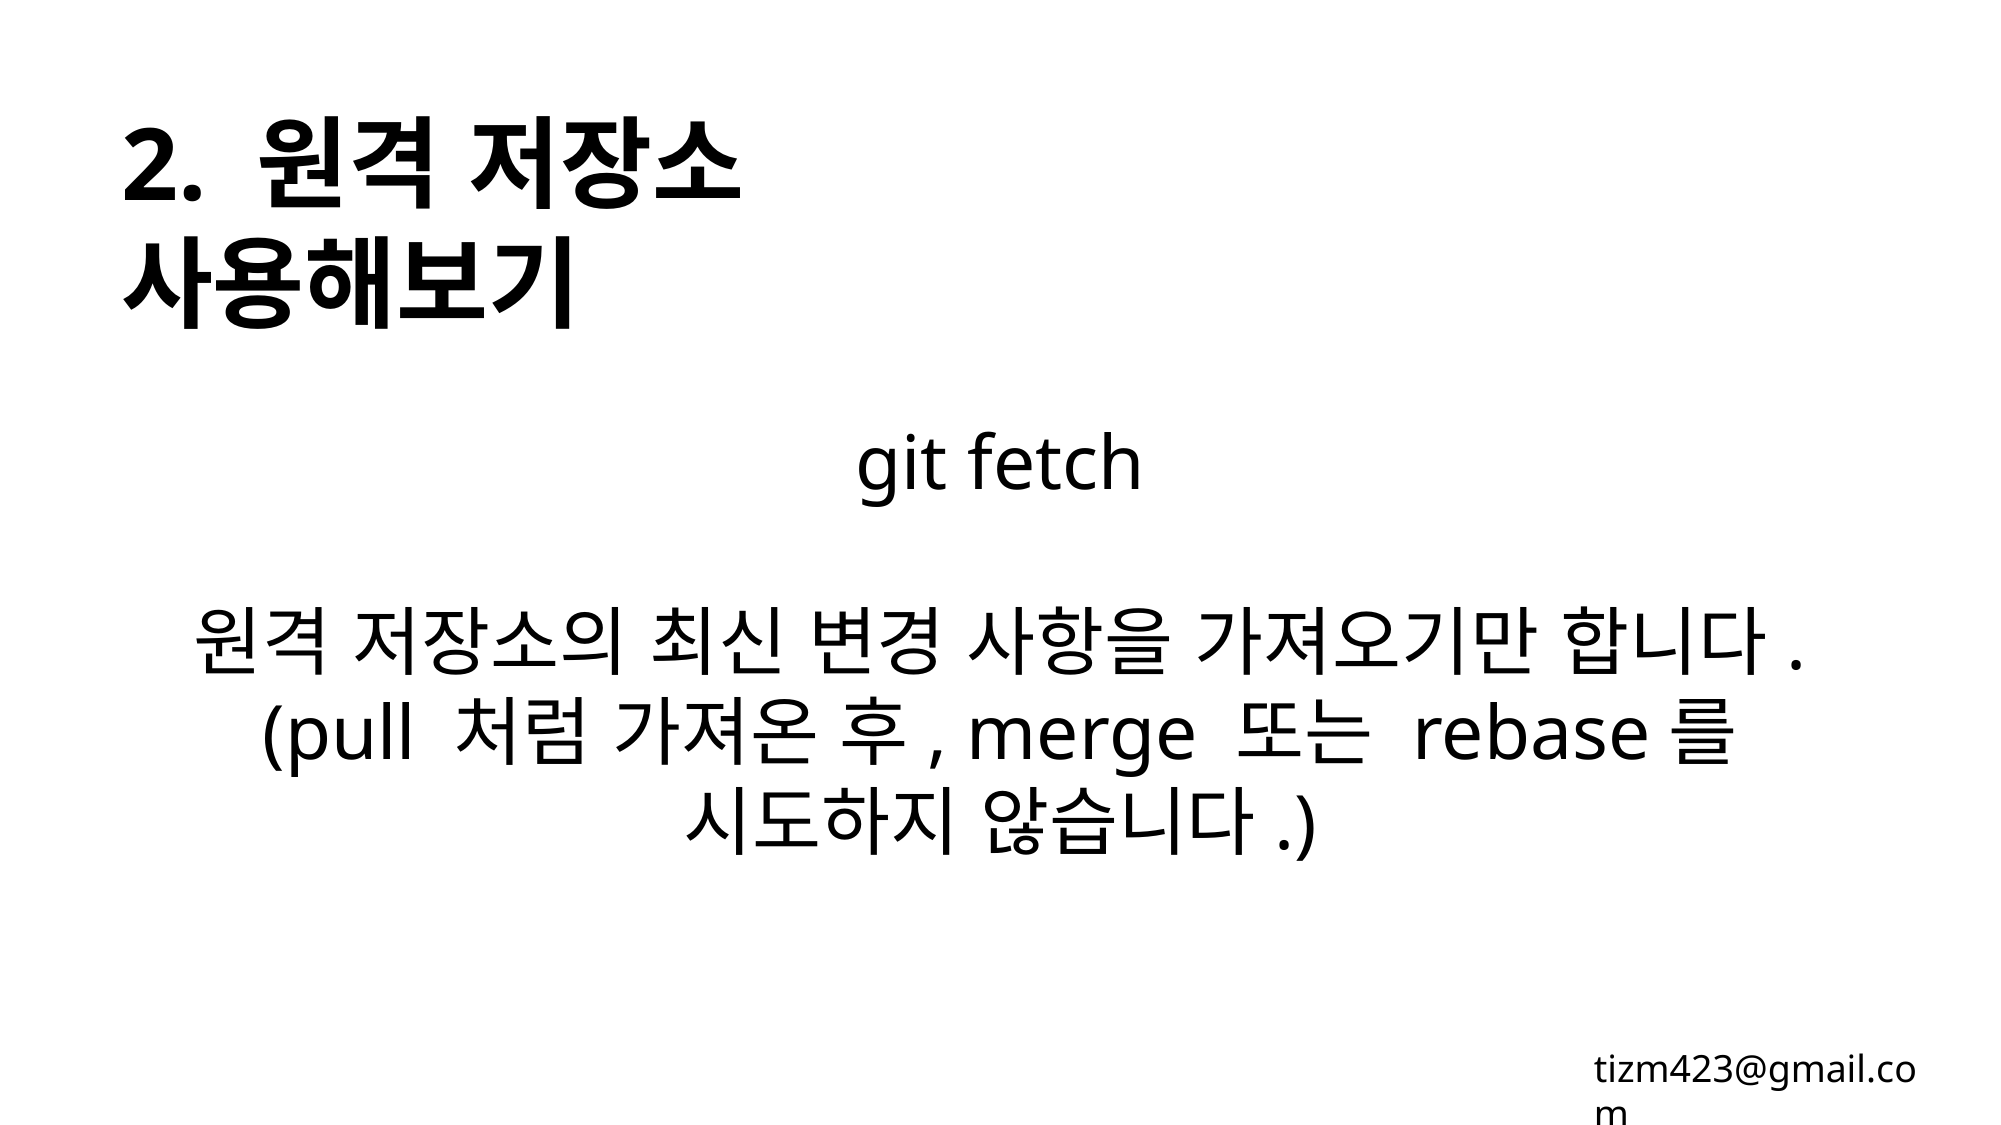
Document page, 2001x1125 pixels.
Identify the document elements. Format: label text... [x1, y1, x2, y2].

text_box git fetch 원격 저장소의 최신 변경 사항을 가져오기만 합니다. (pull 처럼 가져온 후, merge 또는 rebase를 시도하지 않습니다.) [118, 407, 1882, 873]
text_box tizm423@gmail.com [1578, 1037, 1957, 1125]
text_box 2. 원격 저장소 사용해보기 [106, 93, 1096, 348]
